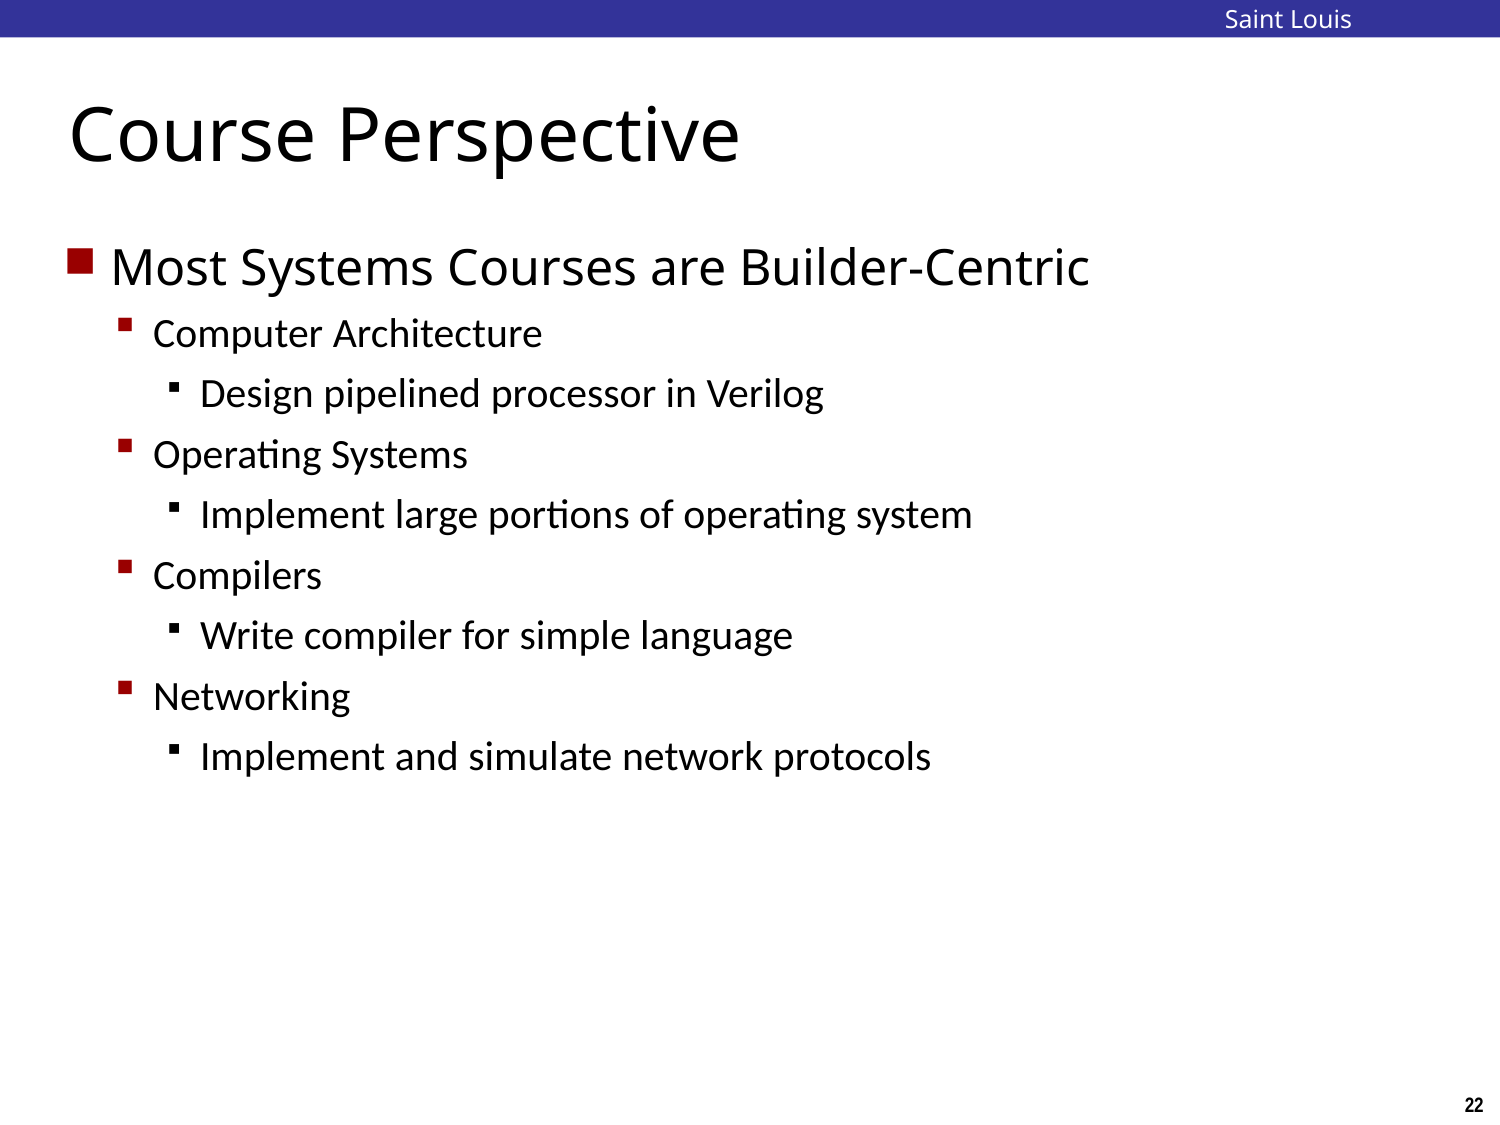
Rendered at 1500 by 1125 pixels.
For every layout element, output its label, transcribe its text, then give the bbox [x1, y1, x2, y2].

text_box [0, 0, 1500, 38]
text_box Saint Louis University [1224, 3, 1475, 33]
title Course Perspective [62, 41, 1438, 222]
list Most Systems Courses are Builder-Centric Computer Architecture Design pipelined processor in Verilog Operating Systems Implement large portions of operating system Compilers Write compiler for simple language Networking Implement and simulate network protocols [62, 228, 1438, 1122]
